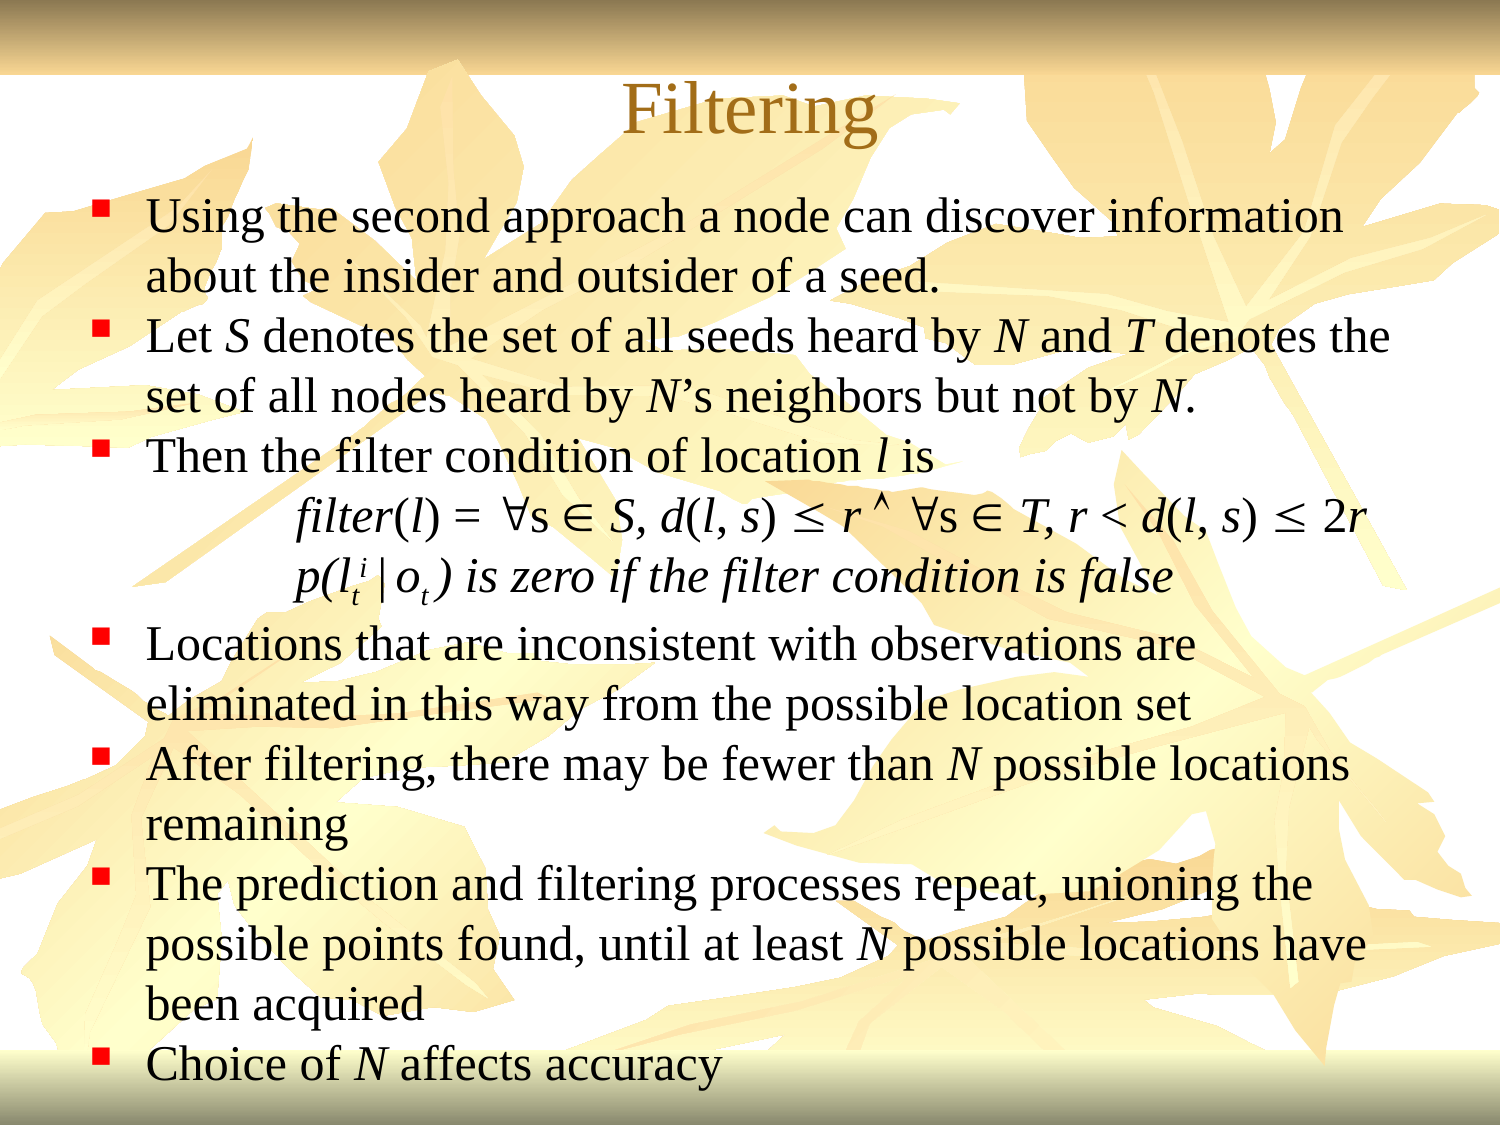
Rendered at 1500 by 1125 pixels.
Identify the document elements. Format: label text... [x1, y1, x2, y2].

text_box Filtering [74, 45, 1425, 163]
text_box Using the second approach a node can discover information about the insider and outsider of a seed. Let S denotes the set of all seeds heard by N and T denotes the set of all nodes heard by N’s neighbors but not by N. Then the filter condition of location l is filter(l) = s  S, d(l, s)  r  s  T, r < d(l, s)  2r p(lti | ot ) is zero if the filter condition is false Locations that are inconsistent with observations are eliminated in this way from the possible location set After filtering, there may be fewer than N possible locations remaining The prediction and filtering processes repeat, unioning the possible points found, until at least N possible locations have been acquired Choice of N affects accuracy [74, 174, 1425, 1093]
